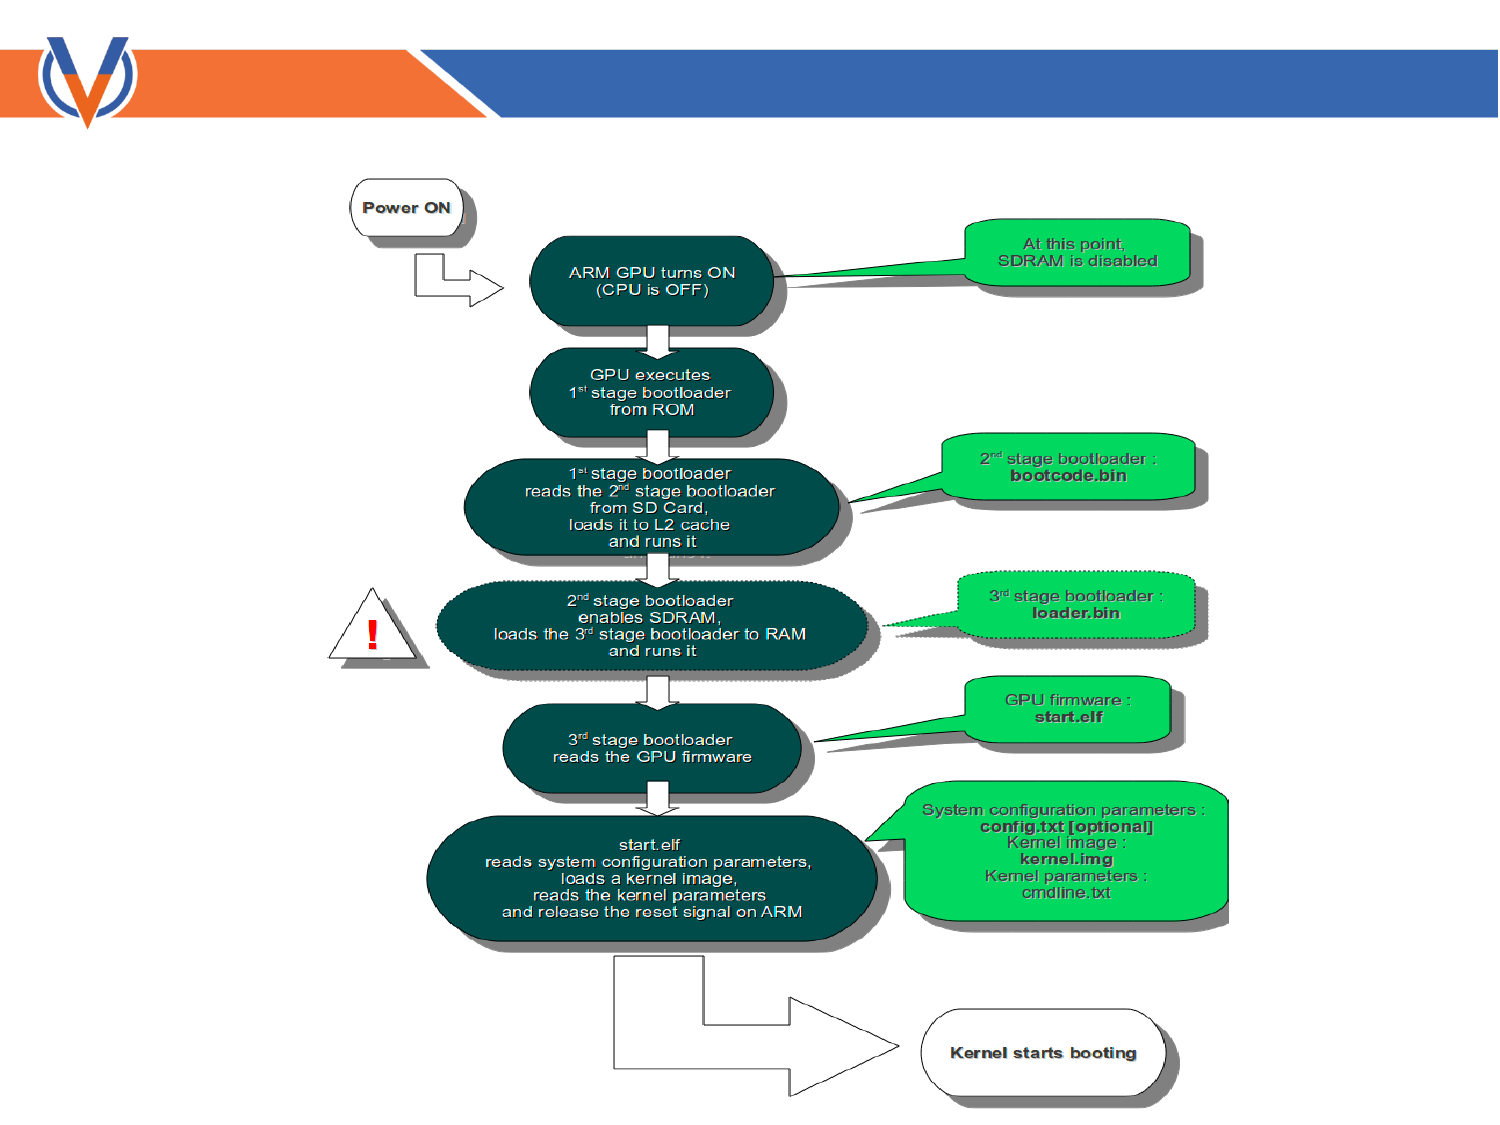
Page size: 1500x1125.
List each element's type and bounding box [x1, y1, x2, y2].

picture [0, 37, 1498, 130]
picture [306, 131, 1229, 1125]
